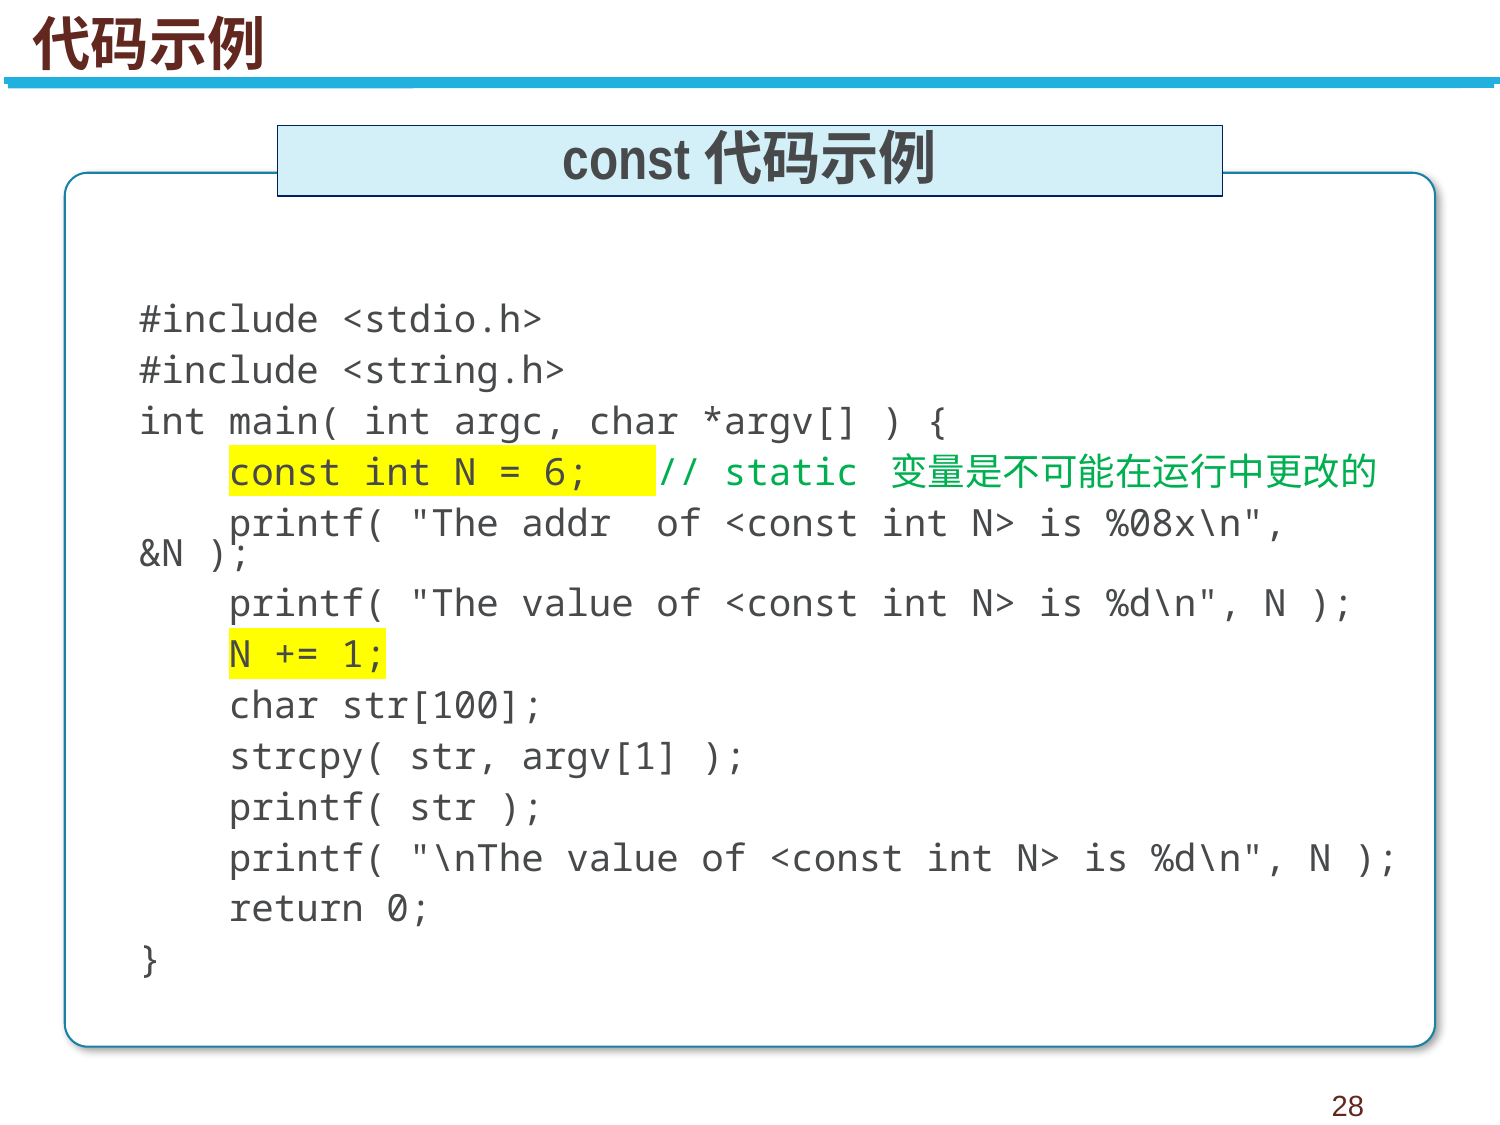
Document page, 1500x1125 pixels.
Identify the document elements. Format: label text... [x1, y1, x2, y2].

title 代码示例 [17, 7, 1483, 85]
list #include <stdio.h> #include <string.h> int main( int argc, char *argv[] ) { const int N = 6; // static 变量是不可能在运行中更改的 printf( "The addr of <const int N> is %08x\n", &N ); printf( "The value of <const int N> is %d\n", N ); N += 1; char str[100]; strcpy( str, argv[1] ); printf( str ); printf( "\nThe value of <const int N> is %d\n", N ); return 0; } [123, 302, 1418, 976]
slide_number 28 [1316, 1084, 1490, 1125]
list const代码示例 [277, 125, 1223, 197]
